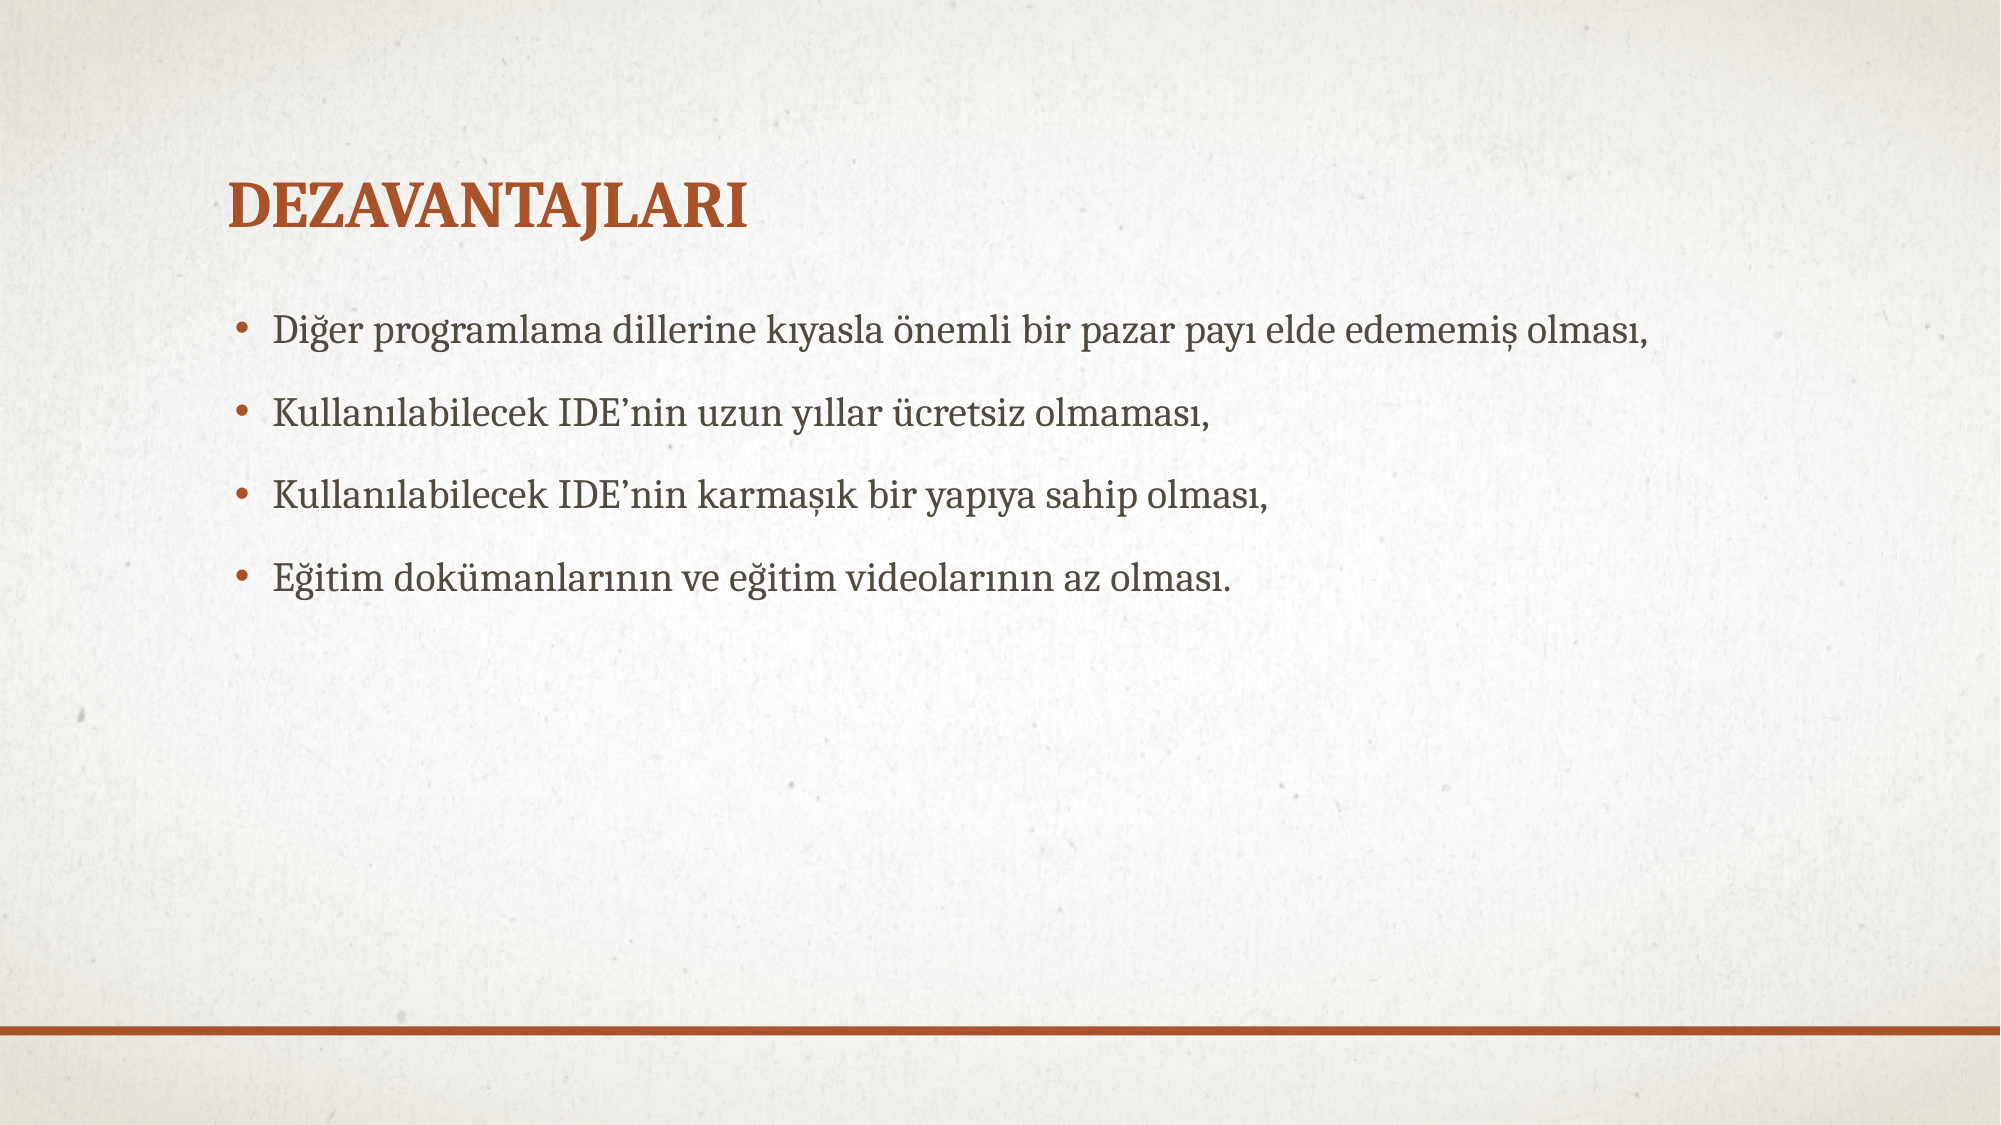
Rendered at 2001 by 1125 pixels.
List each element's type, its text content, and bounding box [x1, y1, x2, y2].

list Diğer programlama dillerine kıyasla önemli bir pazar payı elde edememiş olması, Kullanılabilecek IDE’nin uzun yıllar ücretsiz olmaması, Kullanılabilecek IDE’nin karmaşık bir yapıya sahip olması, Eğitim dokümanlarının ve eğitim videolarının az olması. [212, 299, 1788, 975]
picture [0, 0, 2001, 1125]
title Dezavantajları [212, 62, 1788, 250]
